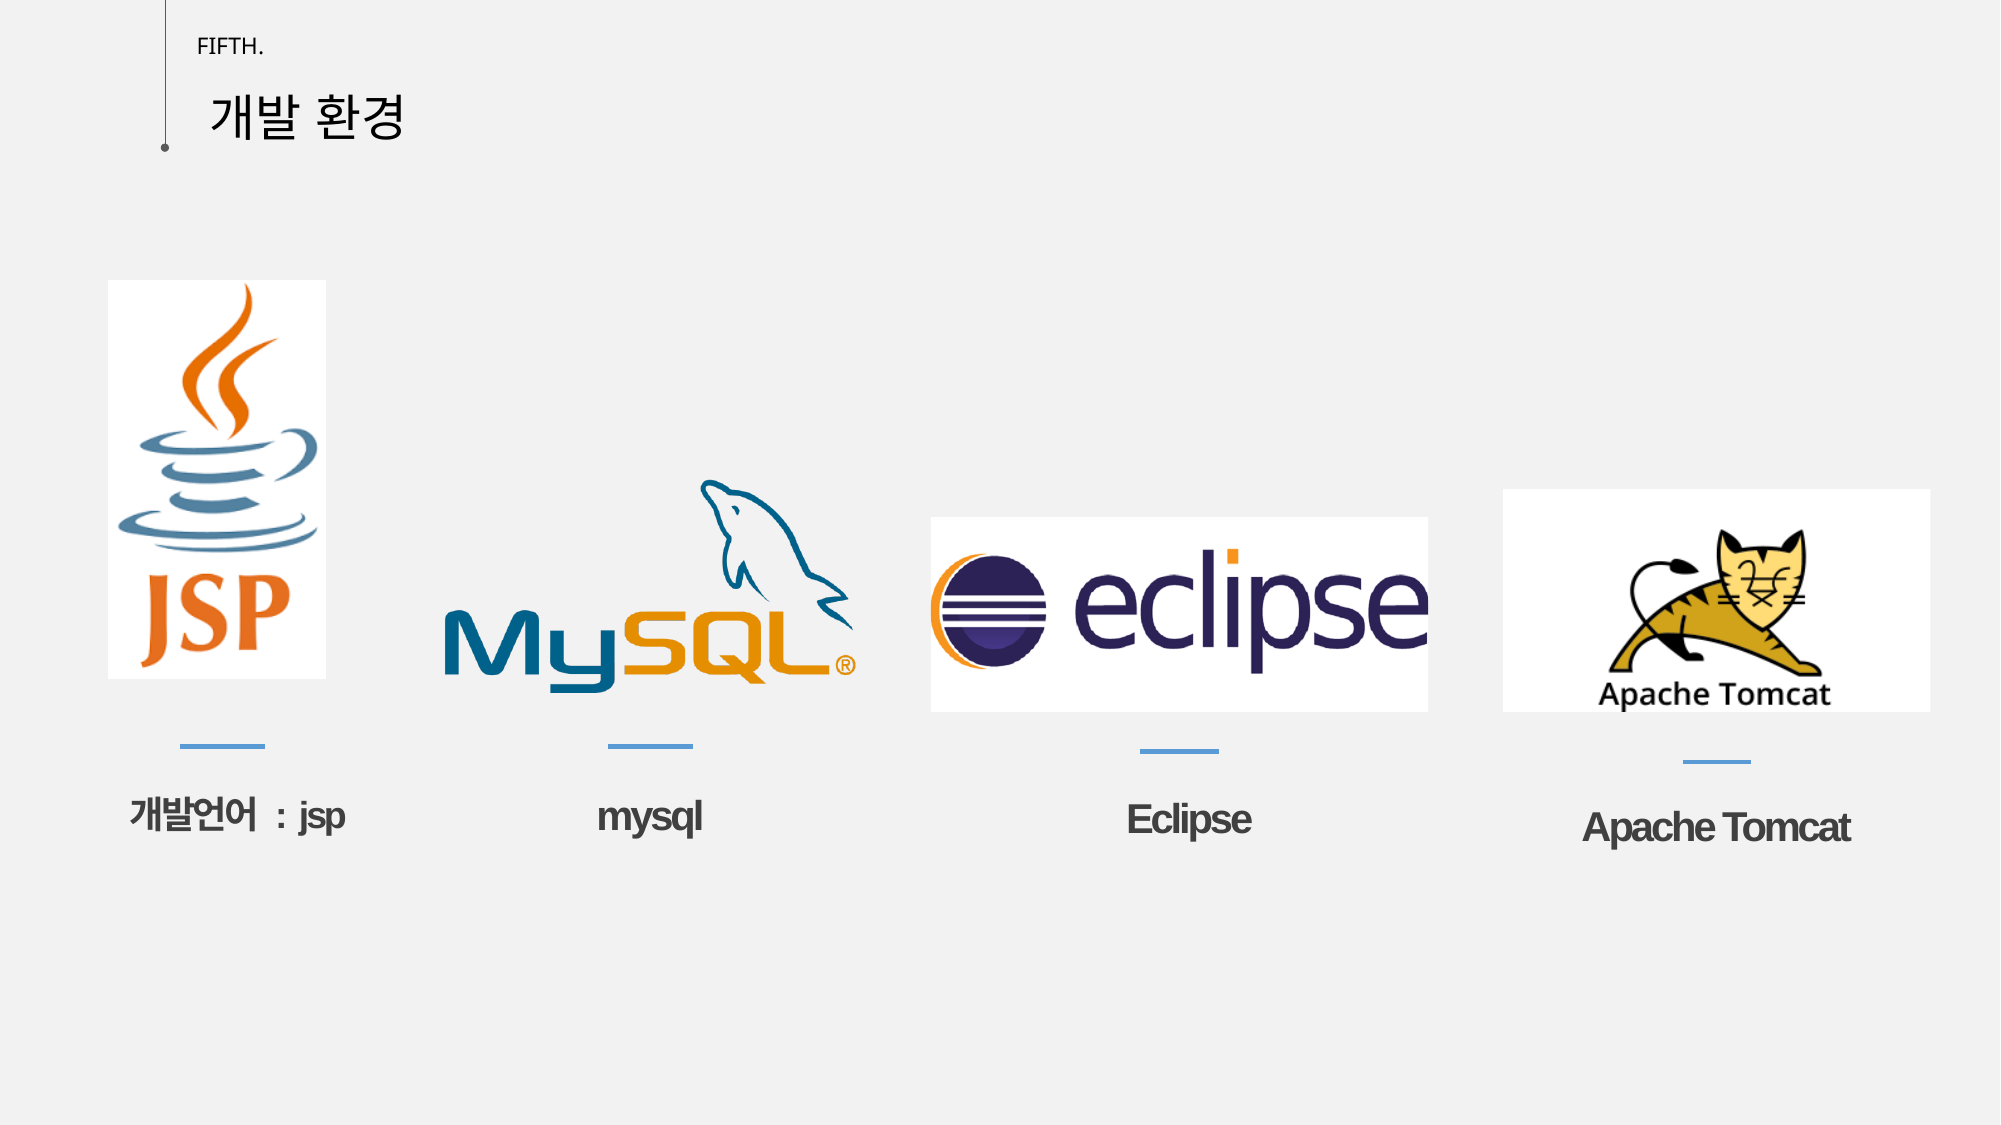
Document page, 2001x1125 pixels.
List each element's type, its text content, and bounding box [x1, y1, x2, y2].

text_box FIFTH. [181, 17, 280, 67]
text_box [444, 479, 856, 848]
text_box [1503, 489, 1931, 845]
text_box 개발 환경 [194, 65, 423, 155]
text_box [107, 280, 370, 845]
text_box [930, 517, 1429, 848]
